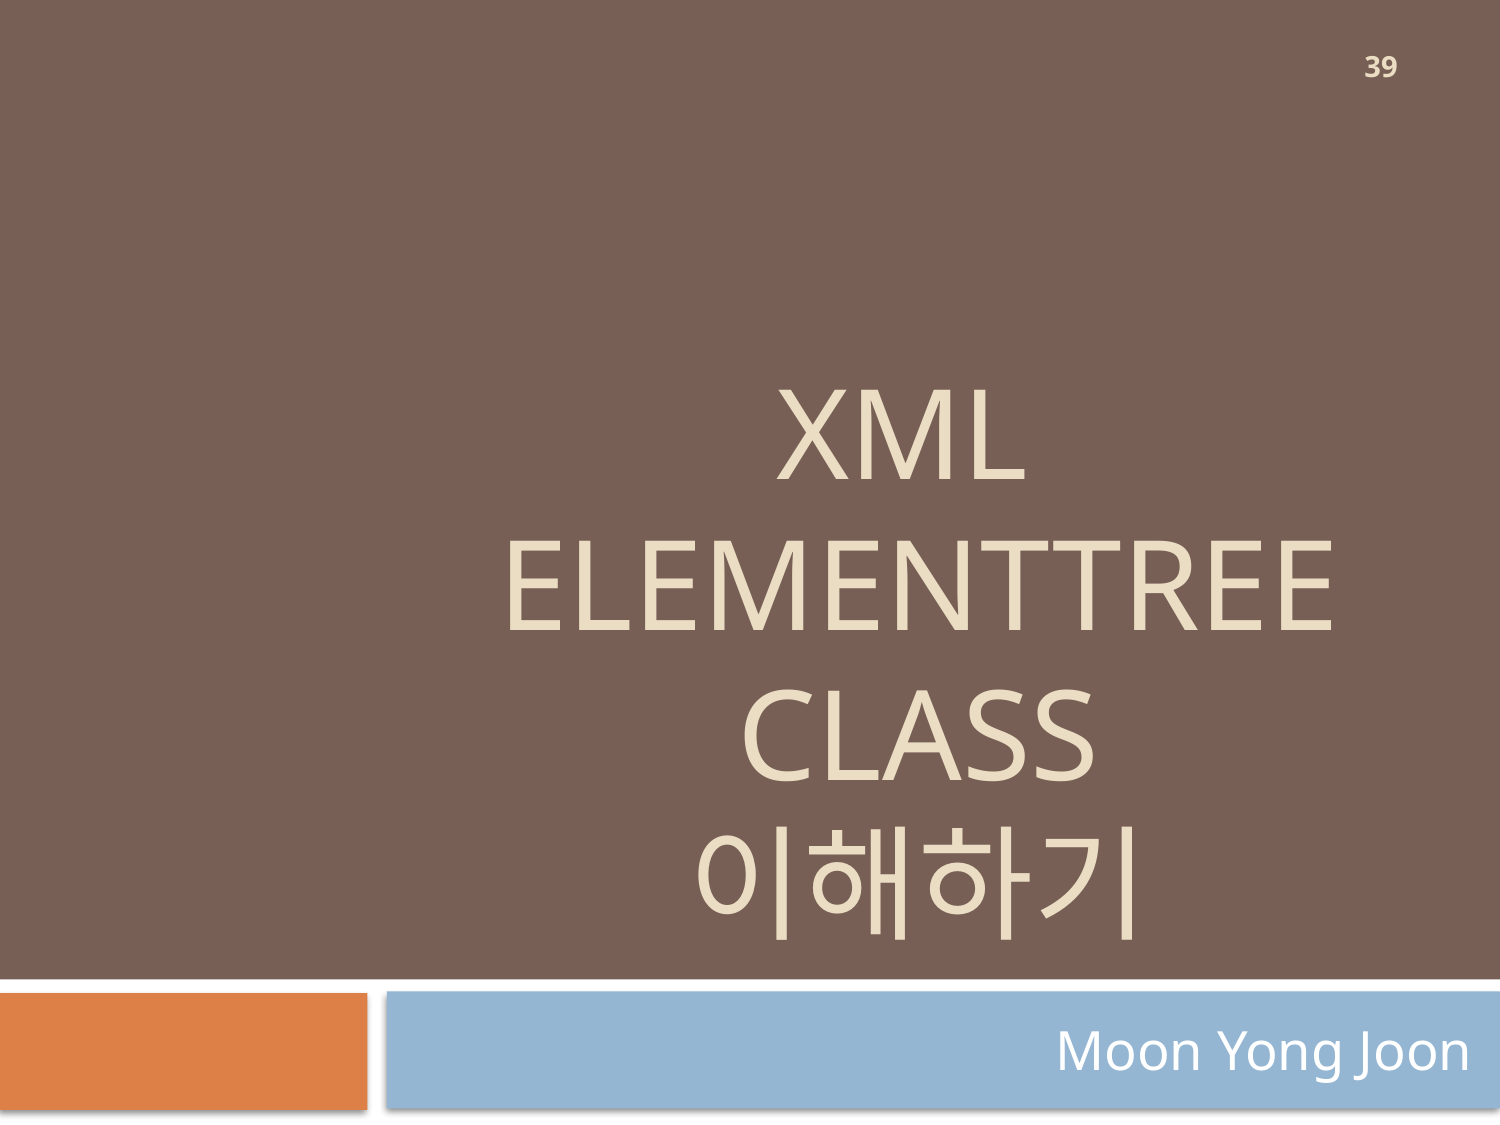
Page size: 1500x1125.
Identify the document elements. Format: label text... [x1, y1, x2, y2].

subtitle Moon Yong Joon [387, 992, 1488, 1105]
title Xml ElementTree class 이해하기 [387, 231, 1450, 963]
slide_number 39 [1312, 37, 1450, 100]
